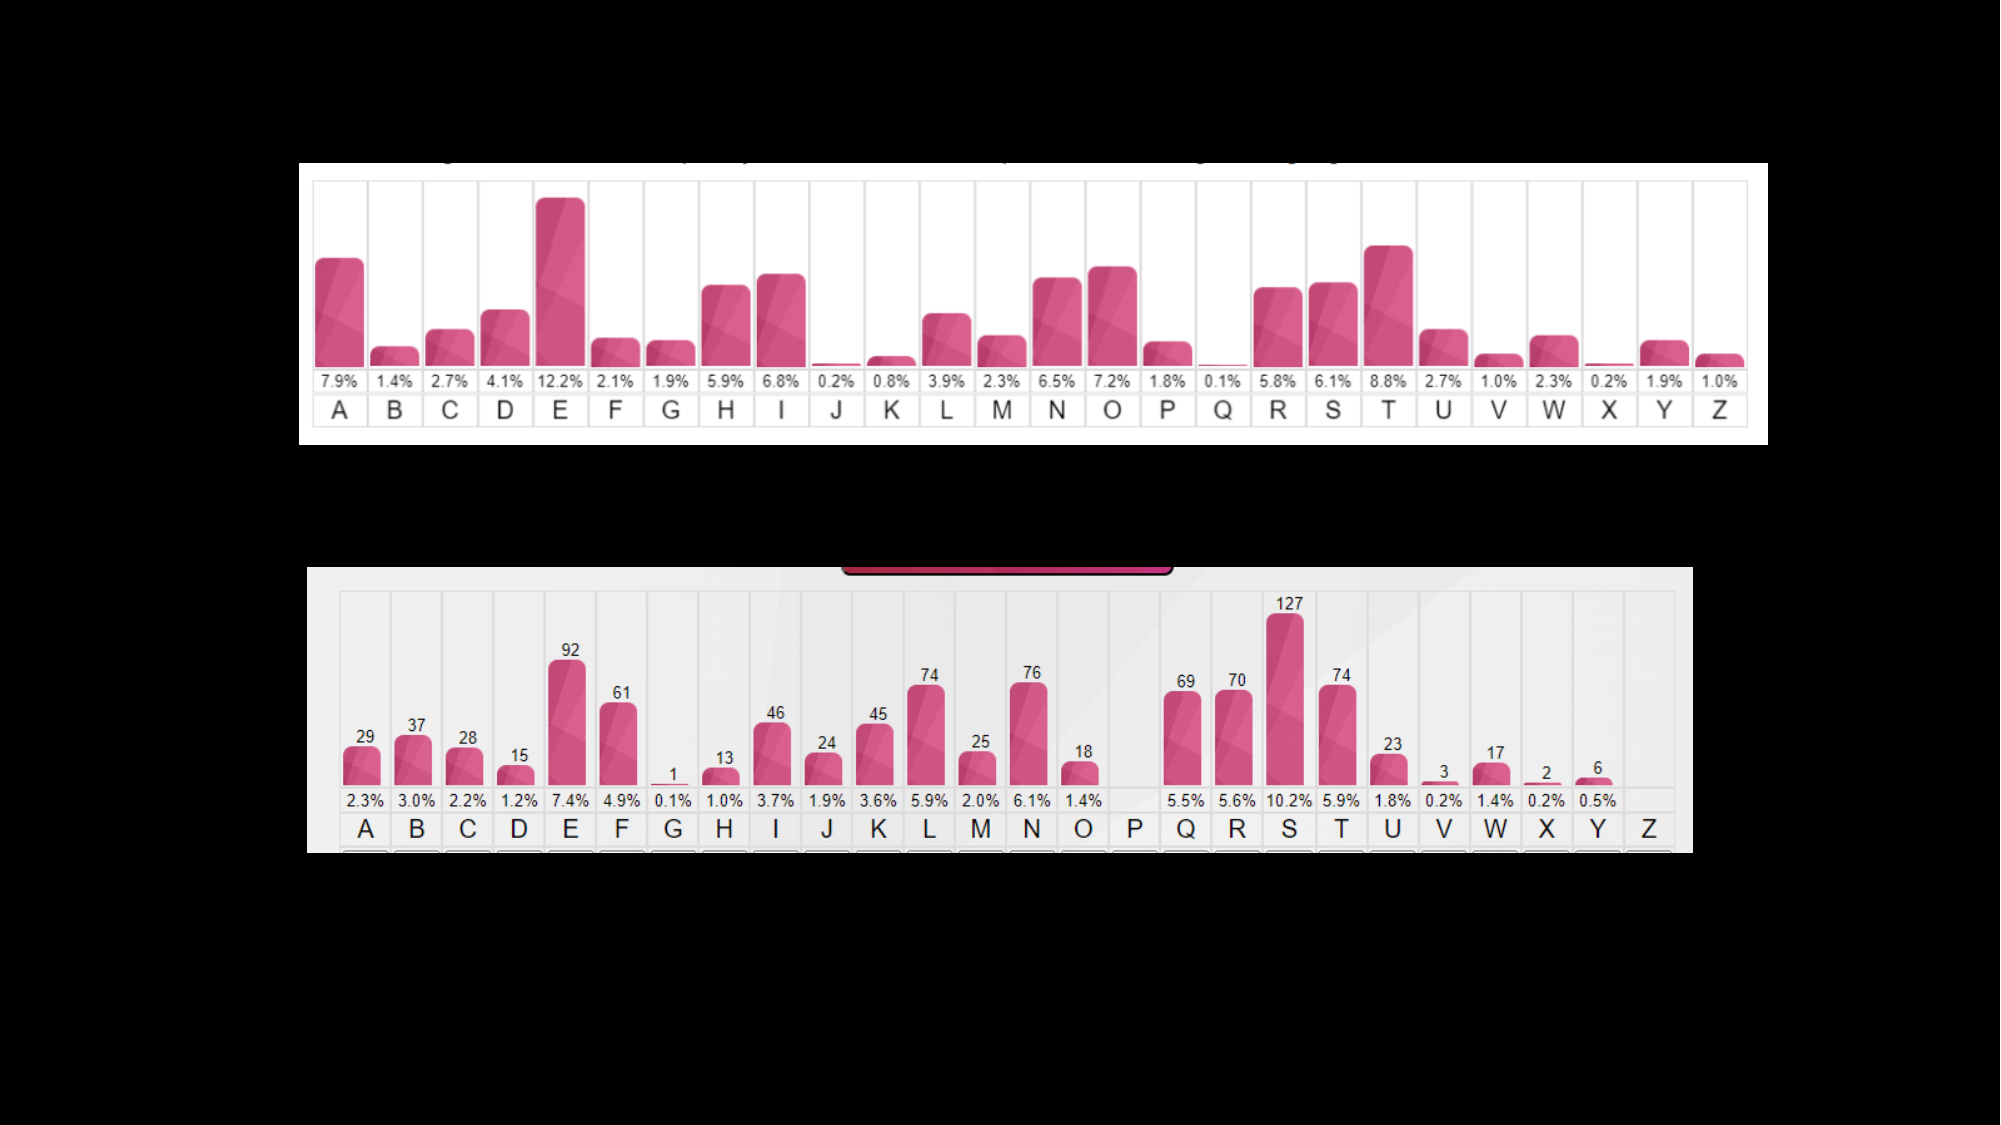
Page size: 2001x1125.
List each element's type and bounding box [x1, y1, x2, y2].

picture [307, 567, 1693, 853]
picture [299, 163, 1768, 445]
